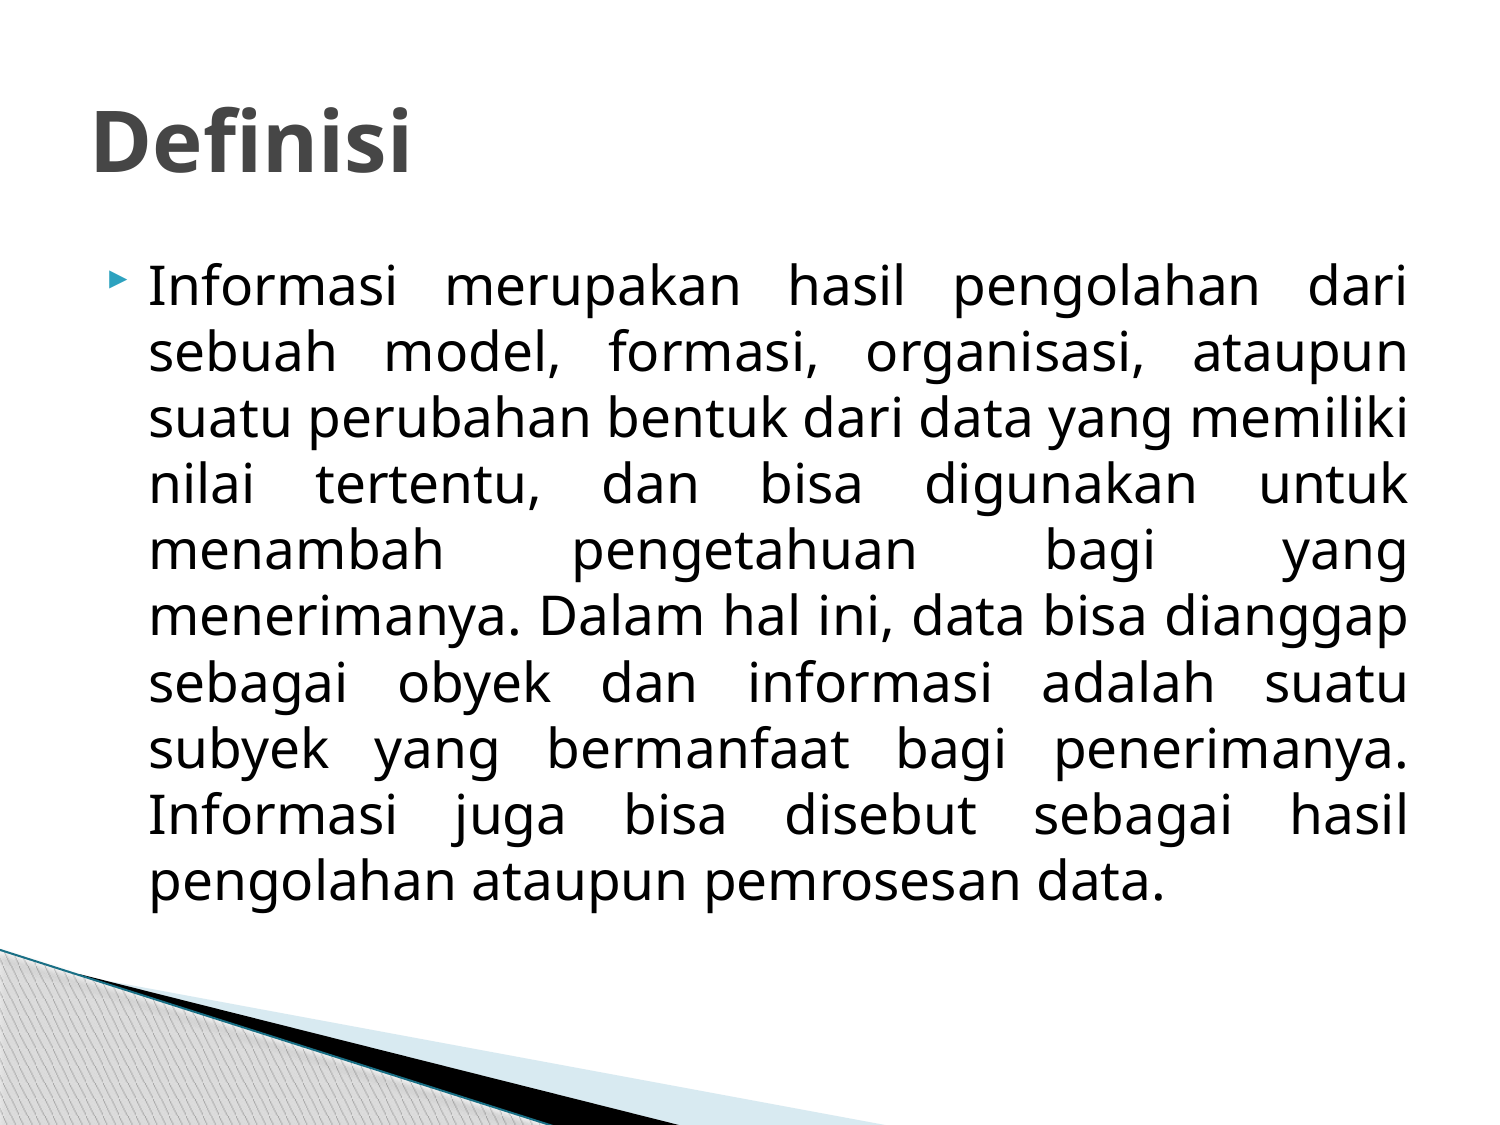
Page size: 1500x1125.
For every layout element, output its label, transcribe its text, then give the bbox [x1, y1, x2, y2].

list Informasi merupakan hasil pengolahan dari sebuah model, formasi, organisasi, ataupun suatu perubahan bentuk dari data yang memiliki nilai tertentu, dan bisa digunakan untuk menambah pengetahuan bagi yang menerimanya. Dalam hal ini, data bisa dianggap sebagai obyek dan informasi adalah suatu subyek yang bermanfaat bagi penerimanya. Informasi juga bisa disebut sebagai hasil pengolahan ataupun pemrosesan data. [75, 243, 1425, 986]
title Definisi [75, 45, 1425, 233]
